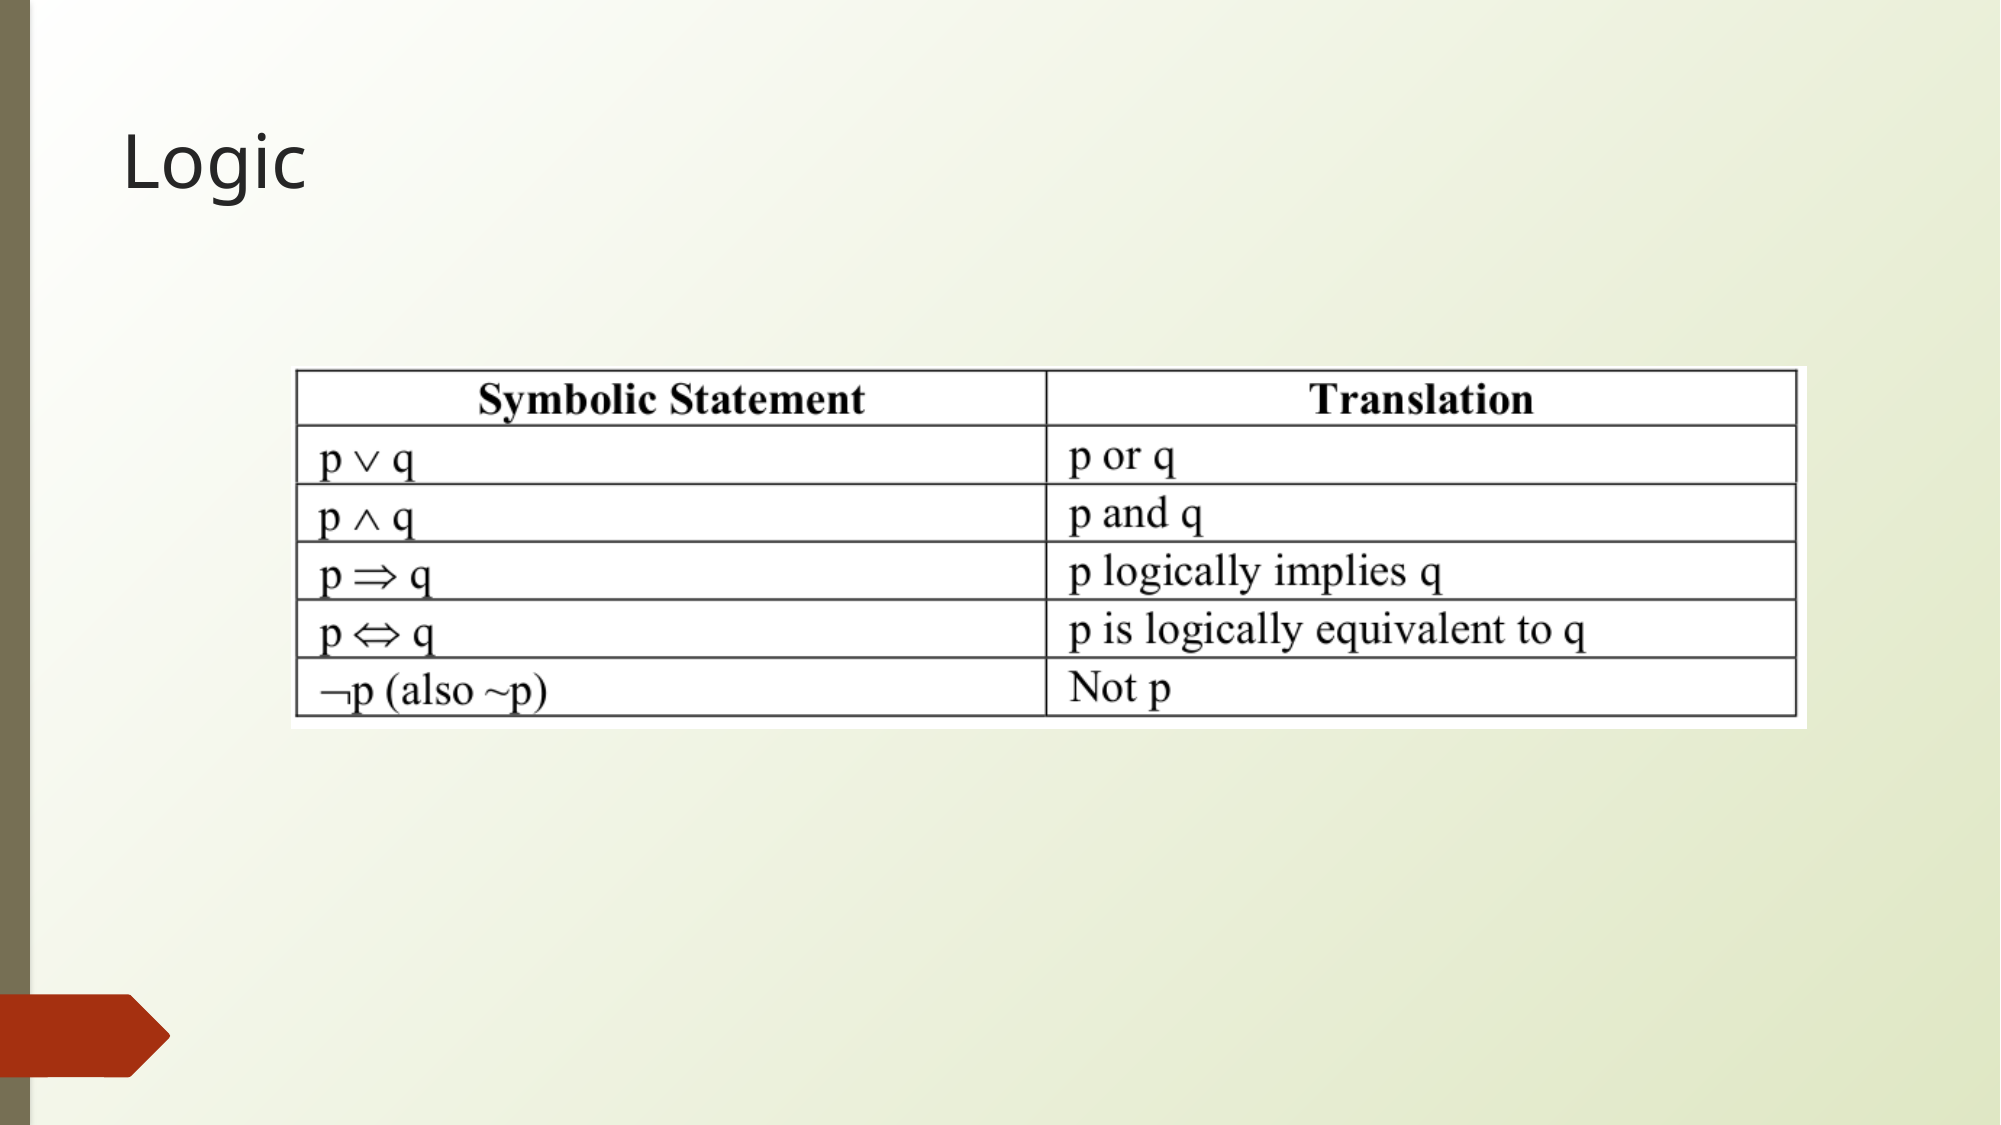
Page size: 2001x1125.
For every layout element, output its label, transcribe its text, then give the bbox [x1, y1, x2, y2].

picture [291, 366, 1807, 729]
text_box [0, 1079, 31, 1125]
text_box [31, 0, 2000, 1125]
text_box [0, 0, 31, 993]
text_box [0, 993, 172, 1079]
text_box Logic [106, 105, 1863, 244]
